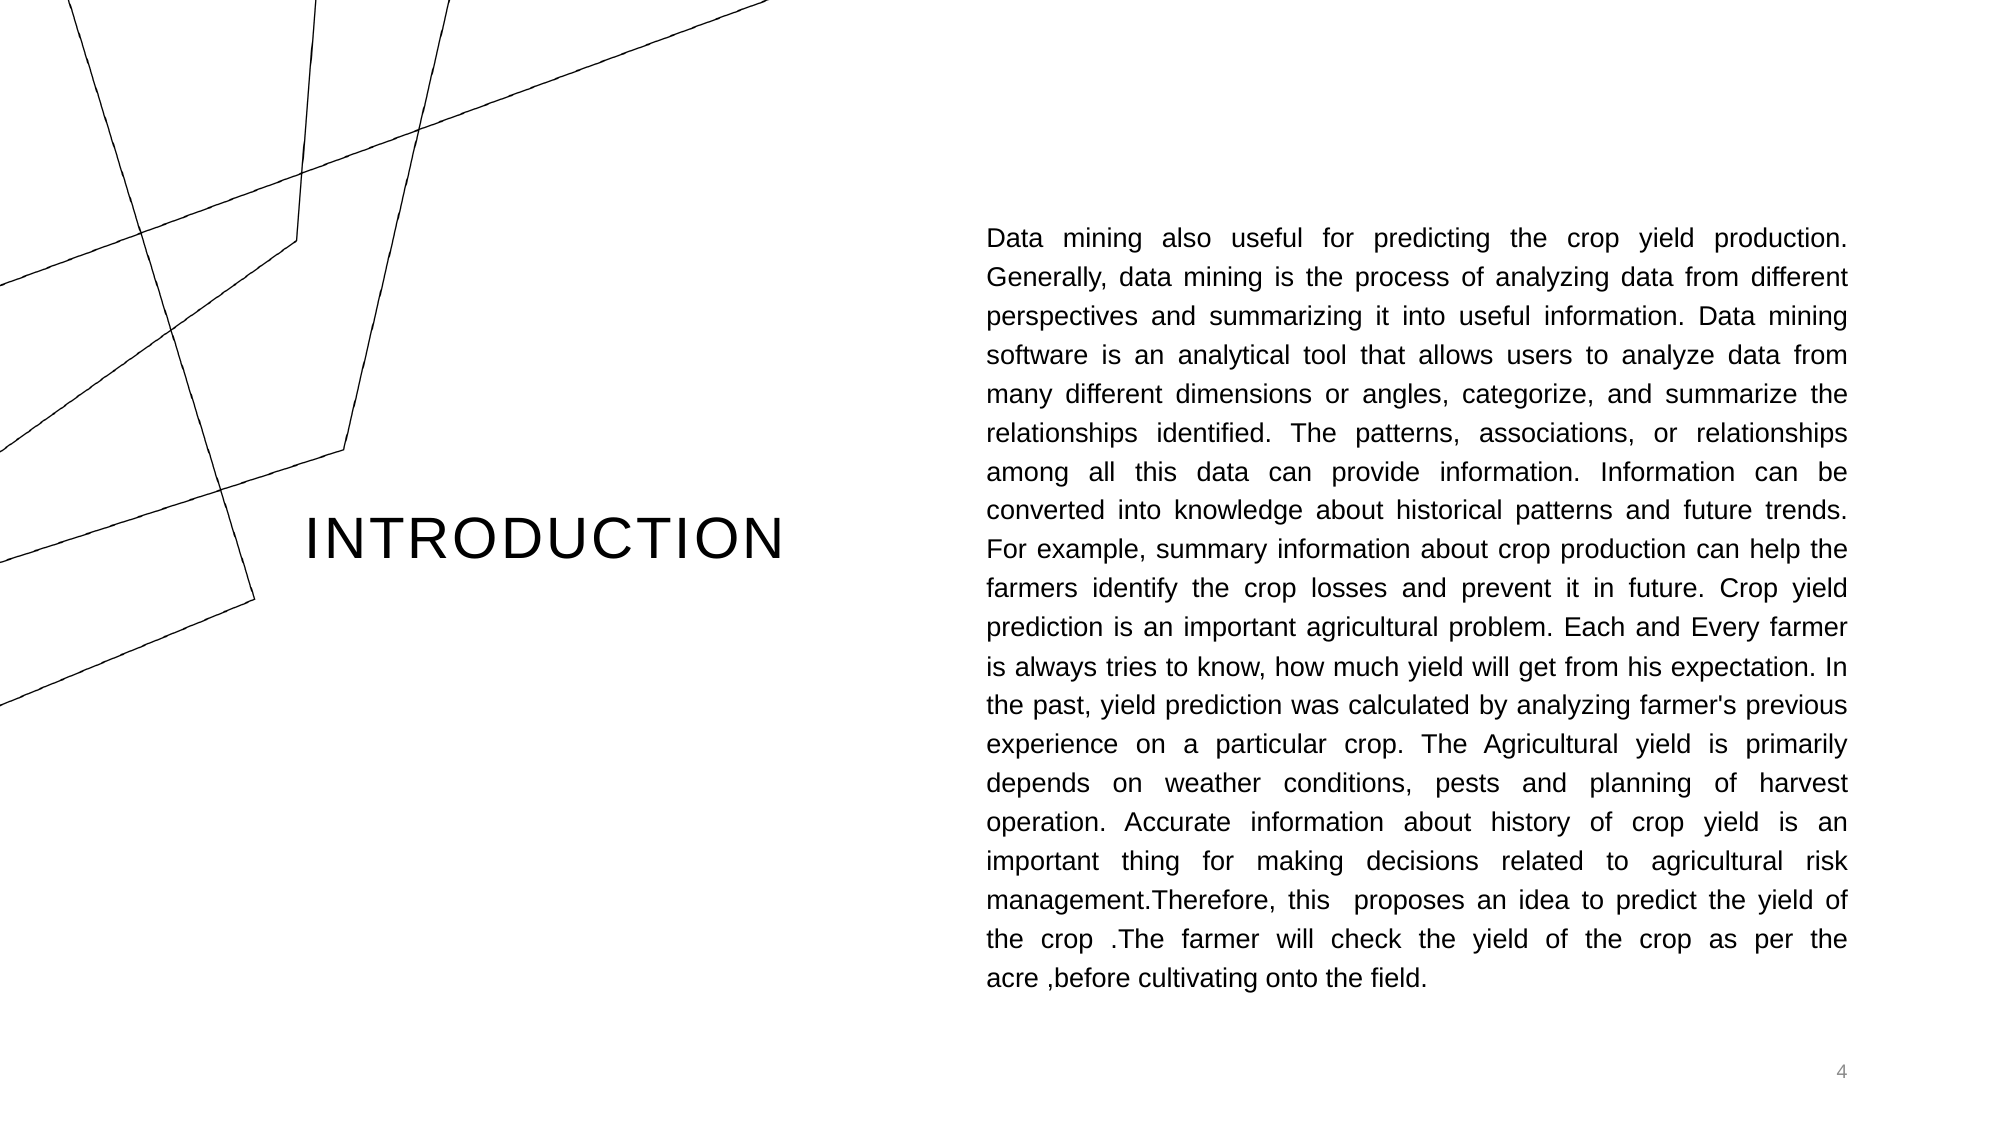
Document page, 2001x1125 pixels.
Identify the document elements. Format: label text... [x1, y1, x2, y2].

picture [0, 0, 803, 720]
list Data mining also useful for predicting the crop yield production. Generally, data mining is the process of analyzing data from different perspectives and summarizing it into useful information. Data mining software is an analytical tool that allows users to analyze data from many different dimensions or angles, categorize, and summarize the relationships identified. The patterns, associations, or relationships among all this data can provide information. Information can be converted into knowledge about historical patterns and future trends. For example, summary information about crop production can help the farmers identify the crop losses and prevent it in future. Crop yield prediction is an important agricultural problem. Each and Every farmer is always tries to know, how much yield will get from his expectation. In the past, yield prediction was calculated by analyzing farmer's previous experience on a particular crop. The Agricultural yield is primarily depends on weather conditions, pests and planning of harvest operation. Accurate information about history of crop yield is an important thing for making decisions related to agricultural risk management.Therefore, this proposes an idea to predict the yield of the crop .The farmer will check the yield of the crop as per the acre ,before cultivating onto the field. [971, 206, 1863, 801]
title INTRODUCTION [289, 361, 805, 579]
slide_number 4 [1755, 1042, 1863, 1103]
